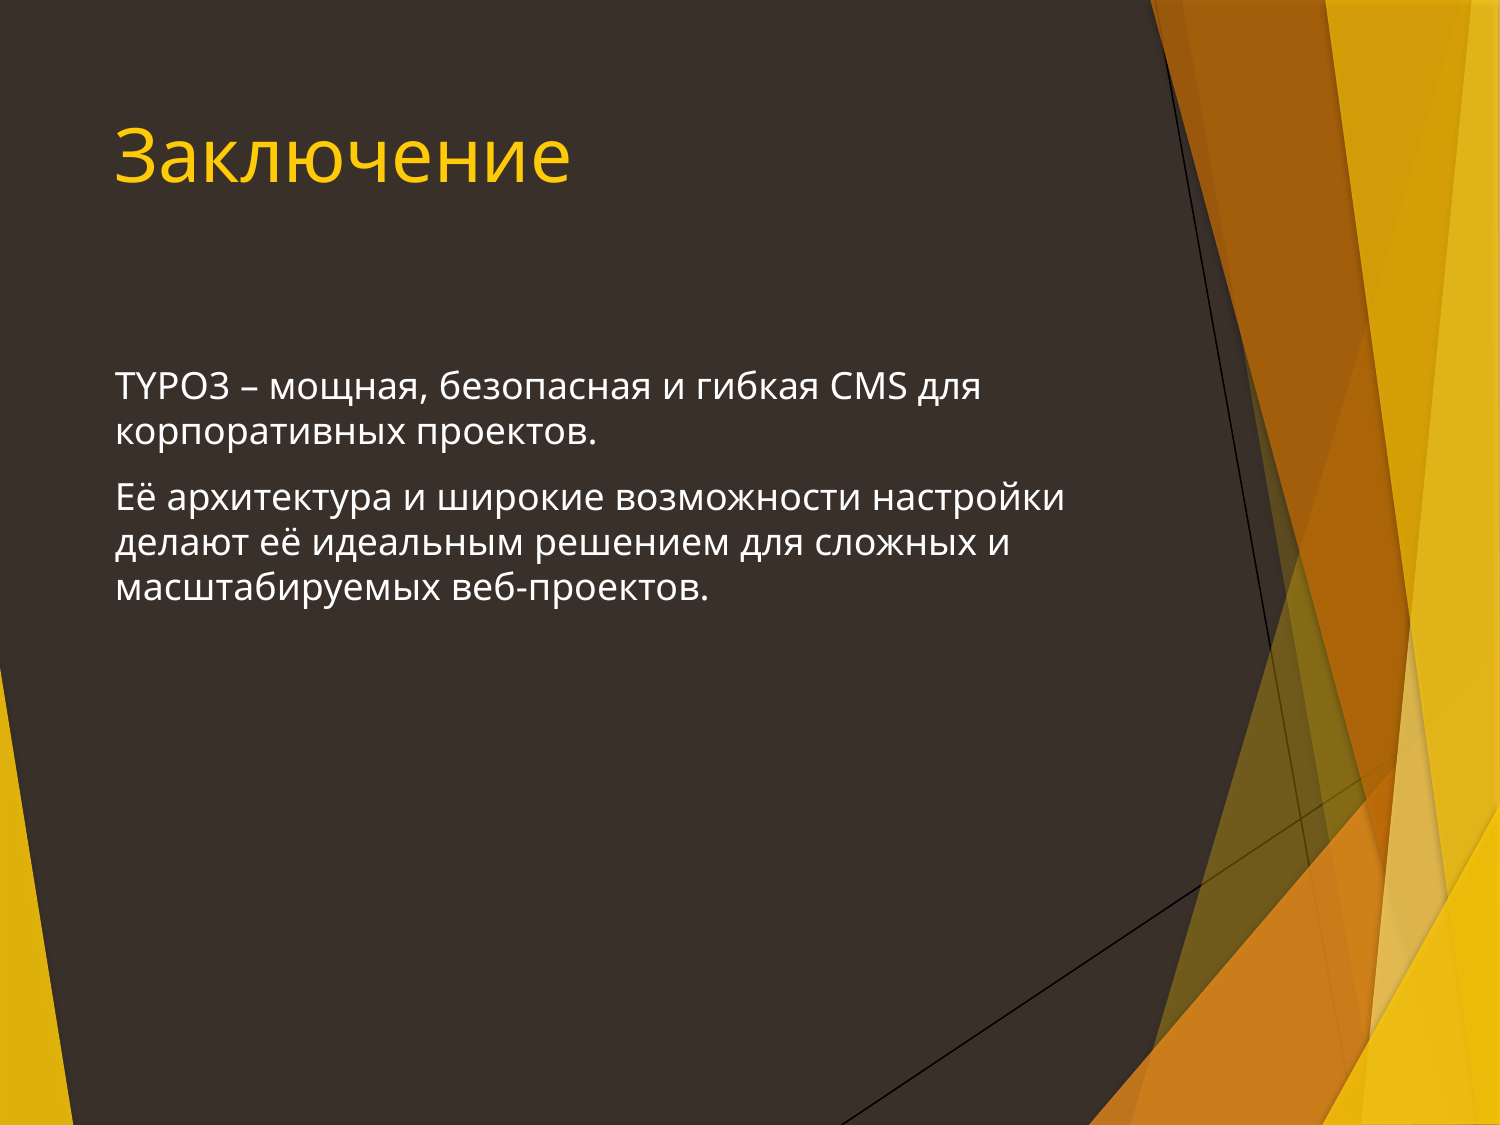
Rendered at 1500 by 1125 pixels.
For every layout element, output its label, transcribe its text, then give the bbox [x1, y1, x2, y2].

title Заключение [99, 99, 1142, 317]
list TYPO3 – мощная, безопасная и гибкая CMS для корпоративных проектов. Её архитектура и широкие возможности настройки делают её идеальным решением для сложных и масштабируемых веб-проектов. [99, 354, 1142, 992]
